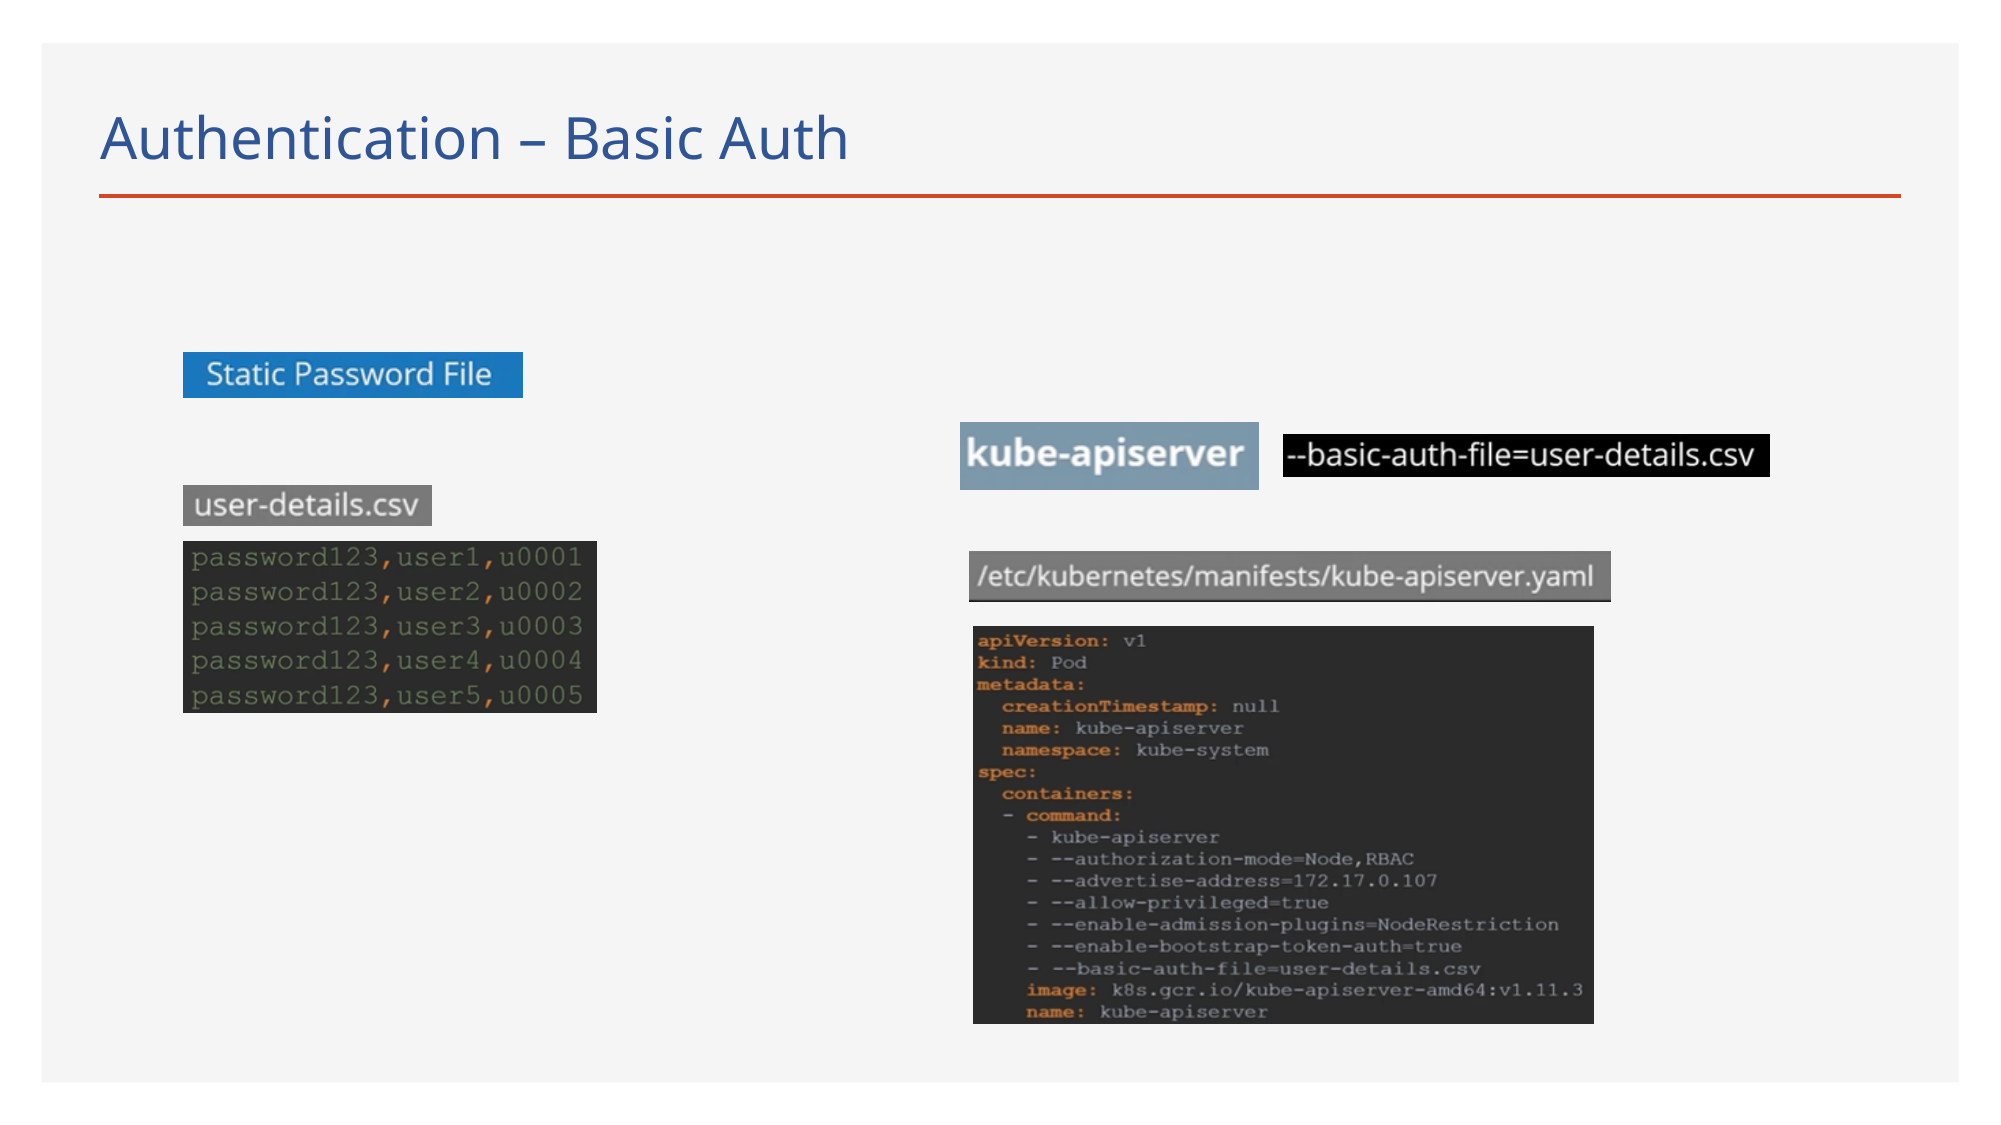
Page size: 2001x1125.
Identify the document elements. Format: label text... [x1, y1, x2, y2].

title Authentication – Basic Auth [85, 73, 1214, 179]
picture [1283, 434, 1770, 477]
picture [969, 551, 1611, 602]
picture [183, 352, 523, 398]
picture [183, 541, 597, 713]
picture [183, 485, 432, 526]
picture [960, 422, 1259, 490]
picture [973, 626, 1594, 1024]
